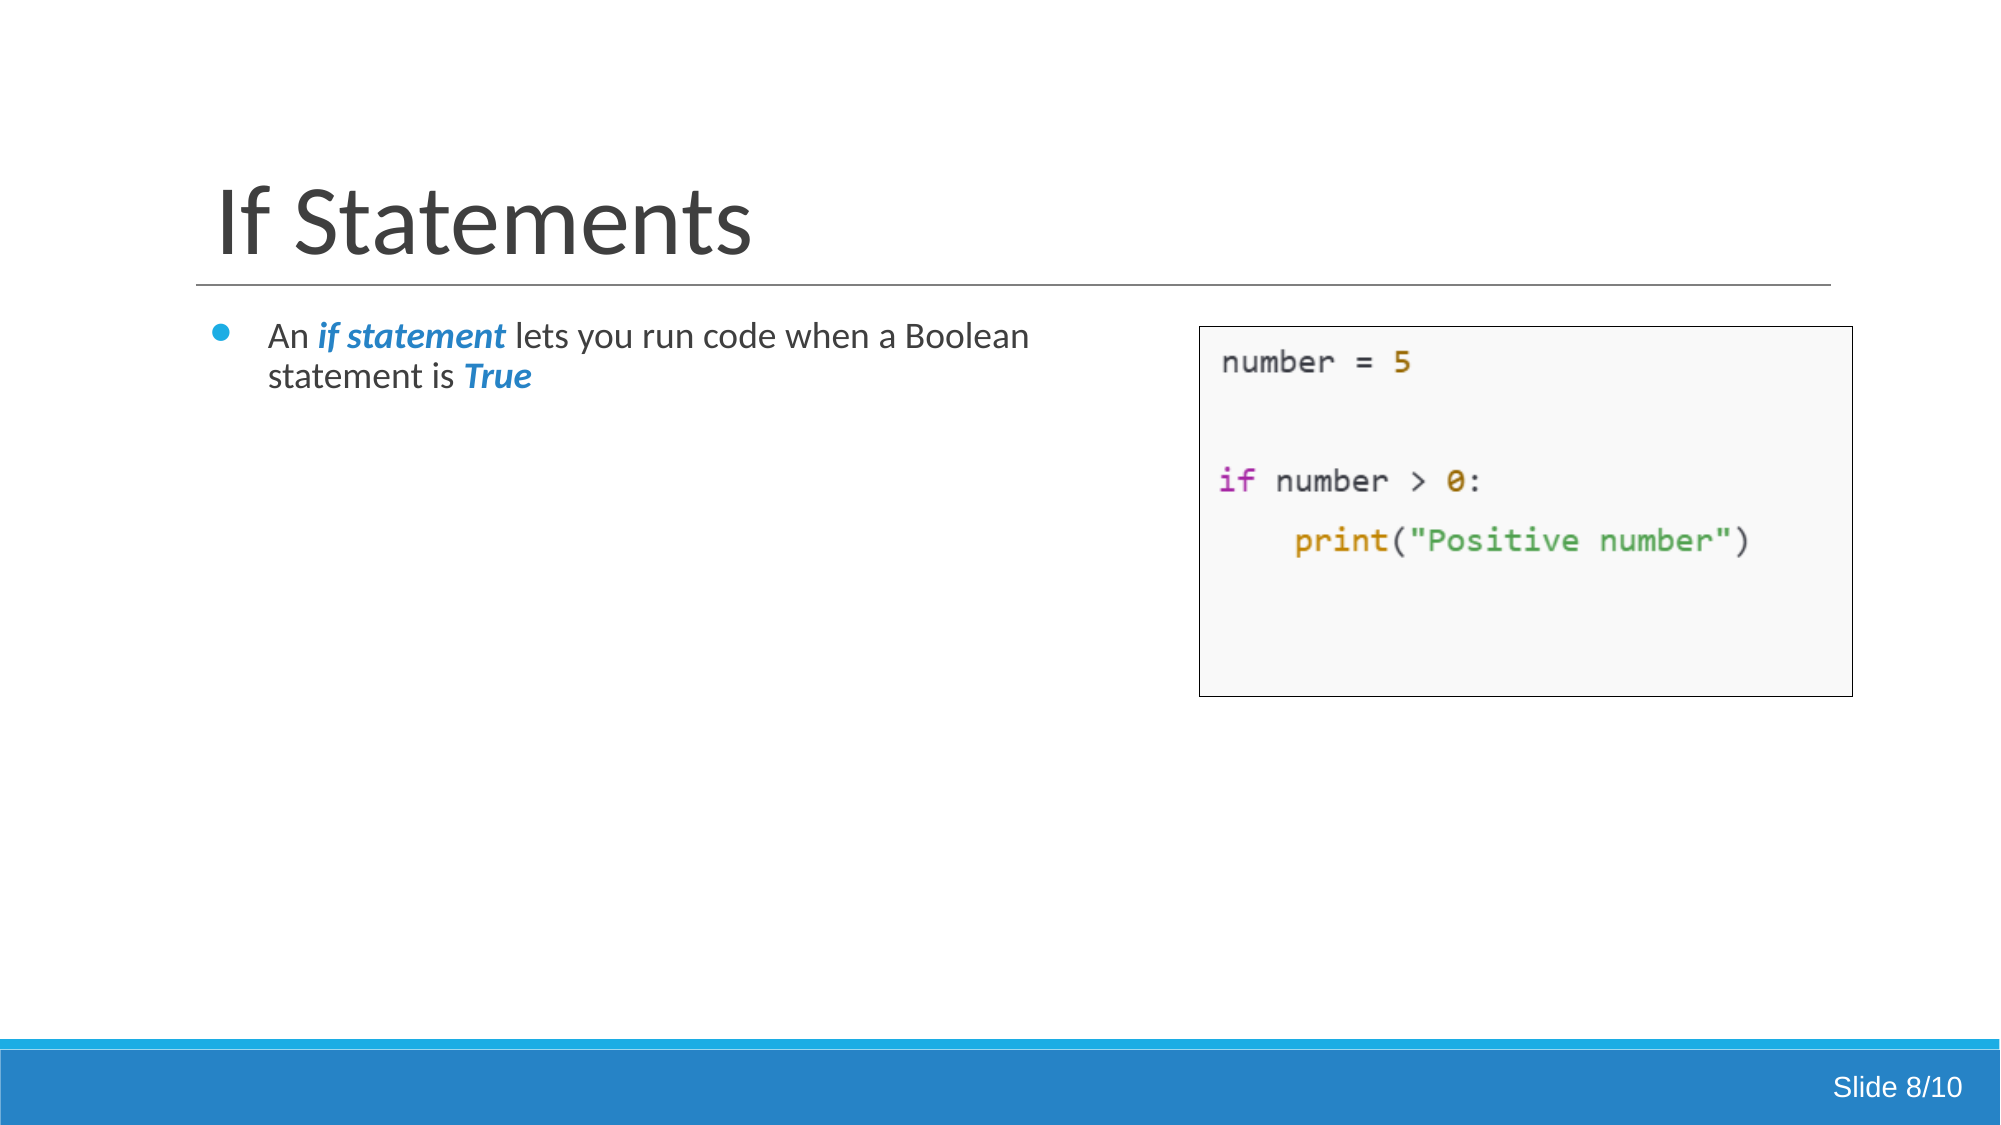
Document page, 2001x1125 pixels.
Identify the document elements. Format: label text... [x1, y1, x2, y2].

title If Statements [200, 44, 1850, 283]
text_box Slide 8/10 [1817, 1053, 2000, 1125]
text_box An if statement lets you run code when a Boolean statement is True [192, 308, 1127, 870]
picture [1199, 326, 1853, 697]
